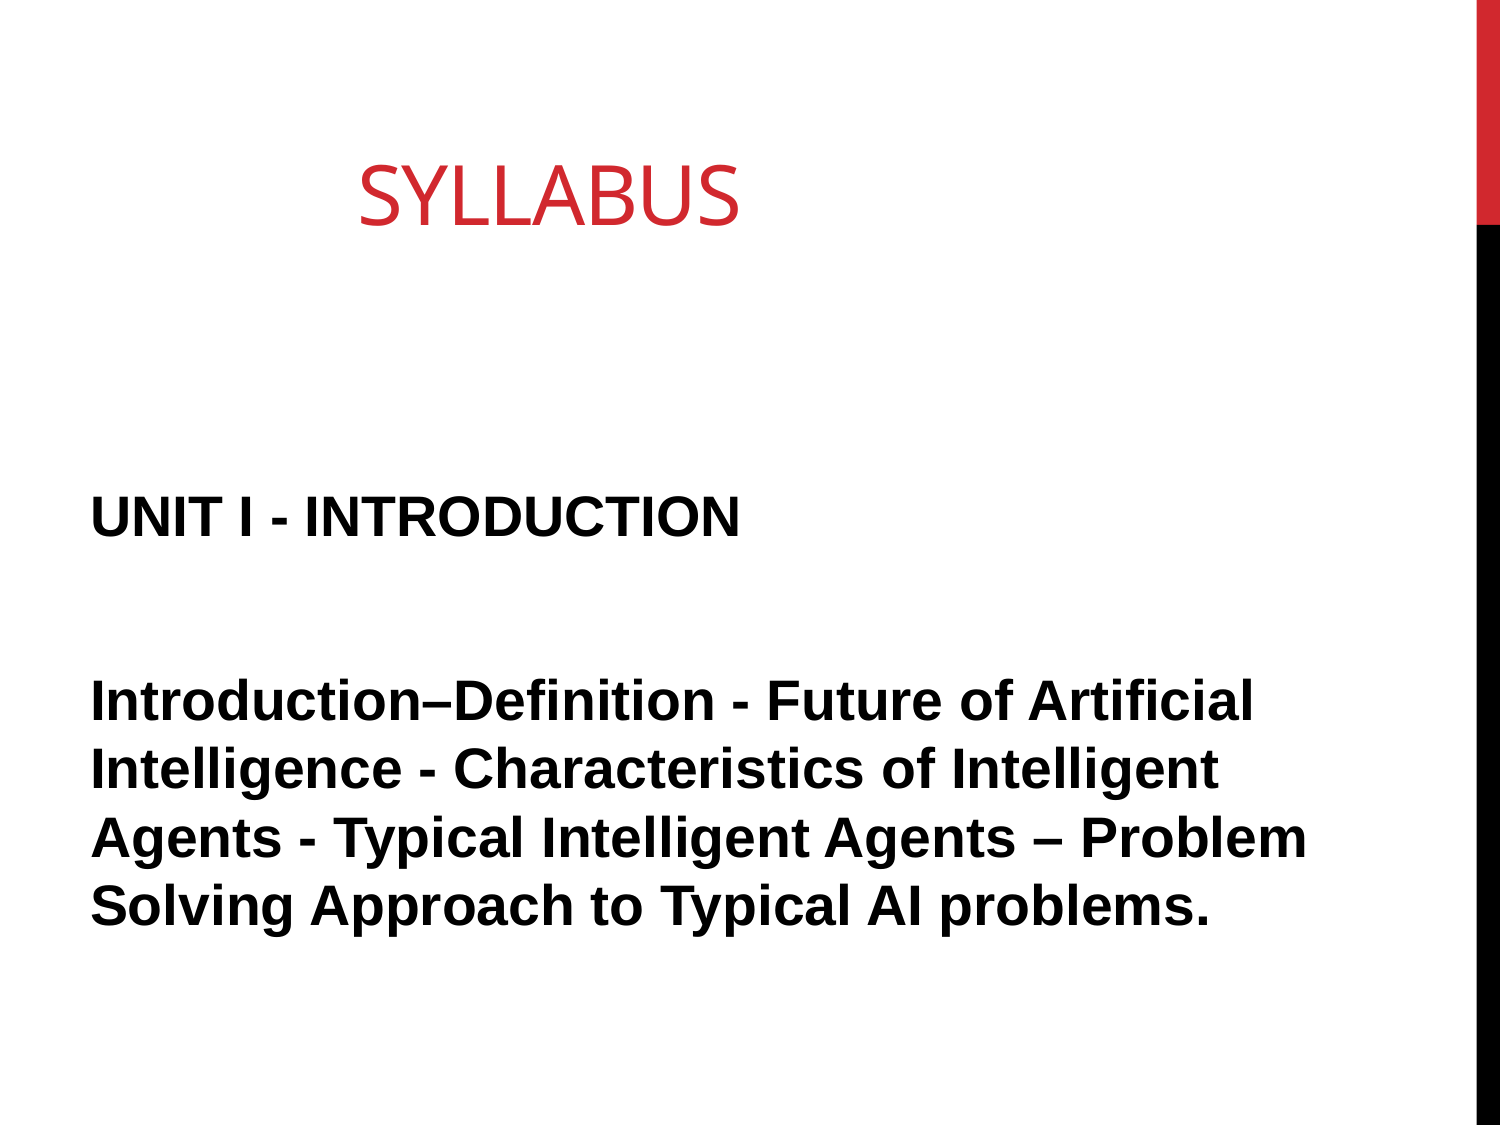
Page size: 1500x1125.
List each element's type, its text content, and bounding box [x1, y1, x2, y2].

title Syllabus [75, 25, 1025, 250]
list UNIT I - INTRODUCTION Introduction–Definition - Future of Artificial Intelligence - Characteristics of Intelligent Agents - Typical Intelligent Agents – Problem Solving Approach to Typical AI problems. [75, 287, 1325, 1005]
